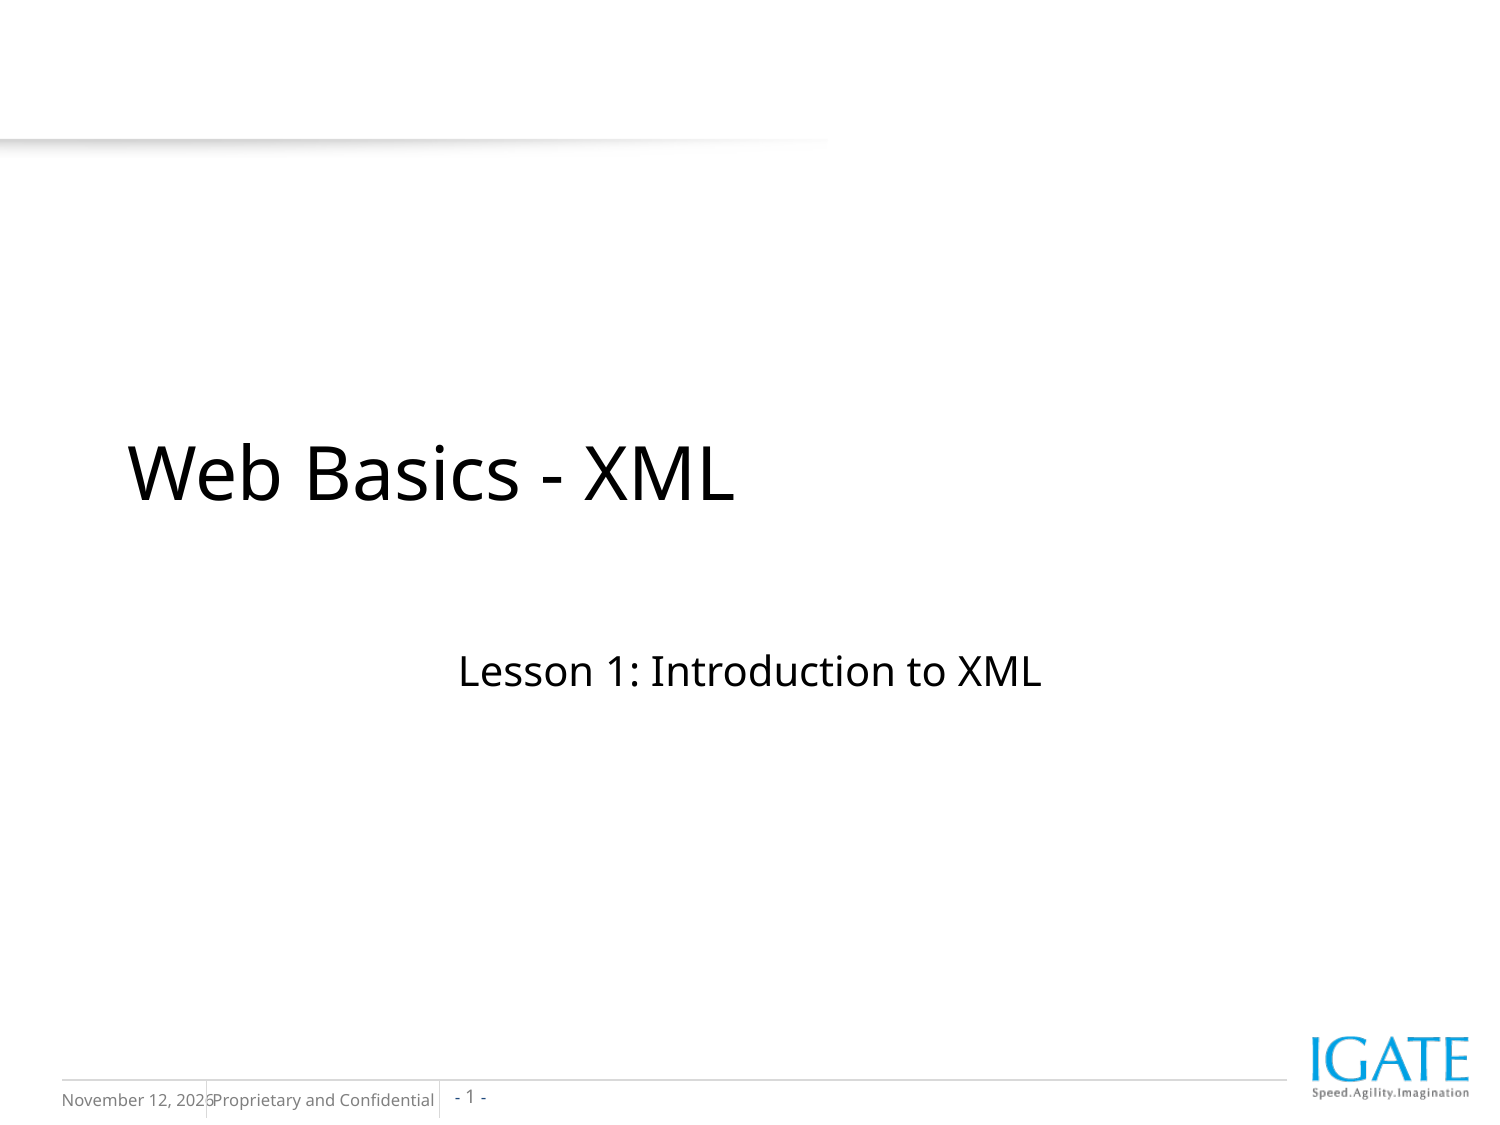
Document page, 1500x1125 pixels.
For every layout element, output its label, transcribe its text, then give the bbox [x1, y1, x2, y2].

subtitle Lesson 1: Introduction to XML [225, 637, 1275, 925]
title Web Basics - XML [112, 349, 1388, 591]
picture [1304, 1028, 1475, 1105]
picture [0, 112, 919, 174]
